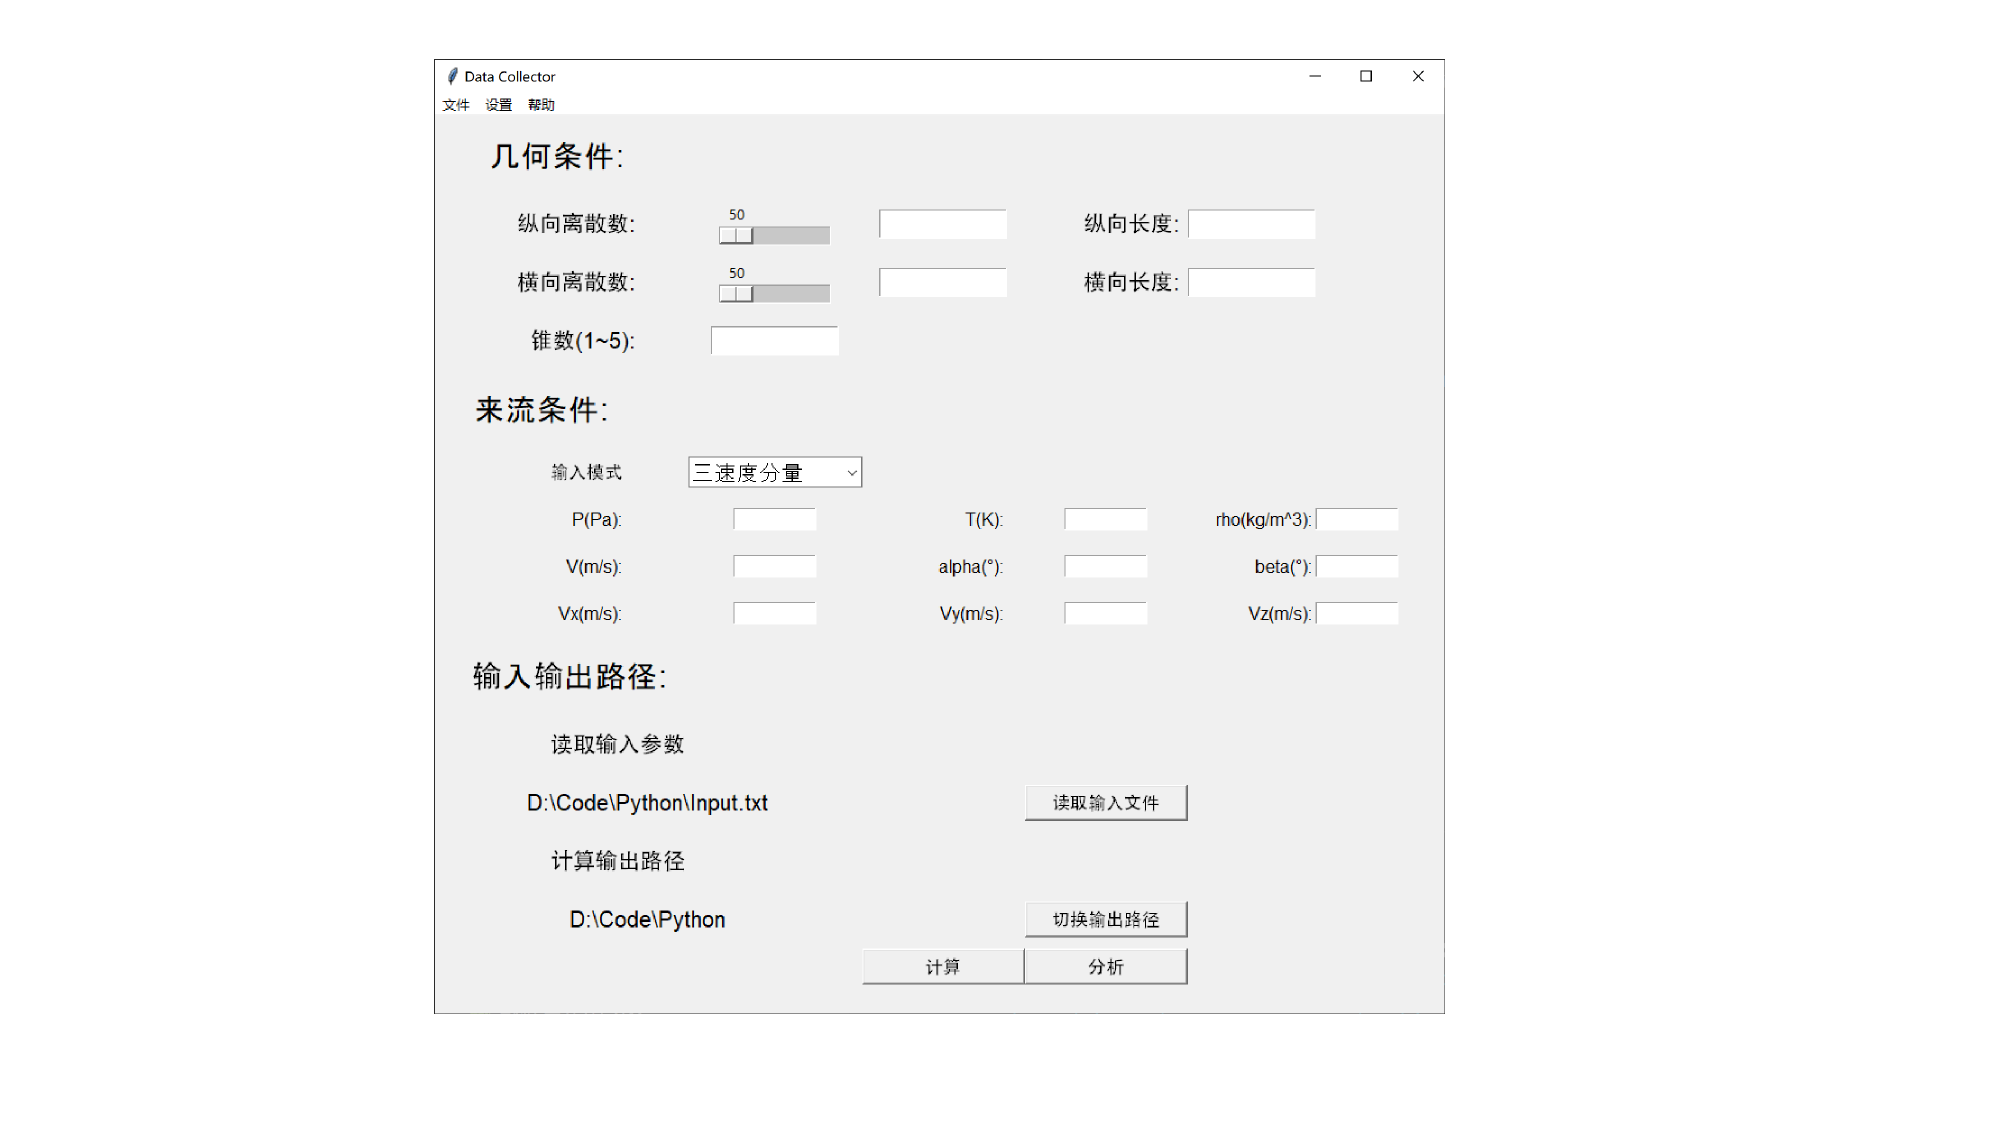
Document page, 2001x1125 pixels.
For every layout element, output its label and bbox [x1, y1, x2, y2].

picture [434, 59, 1445, 1014]
